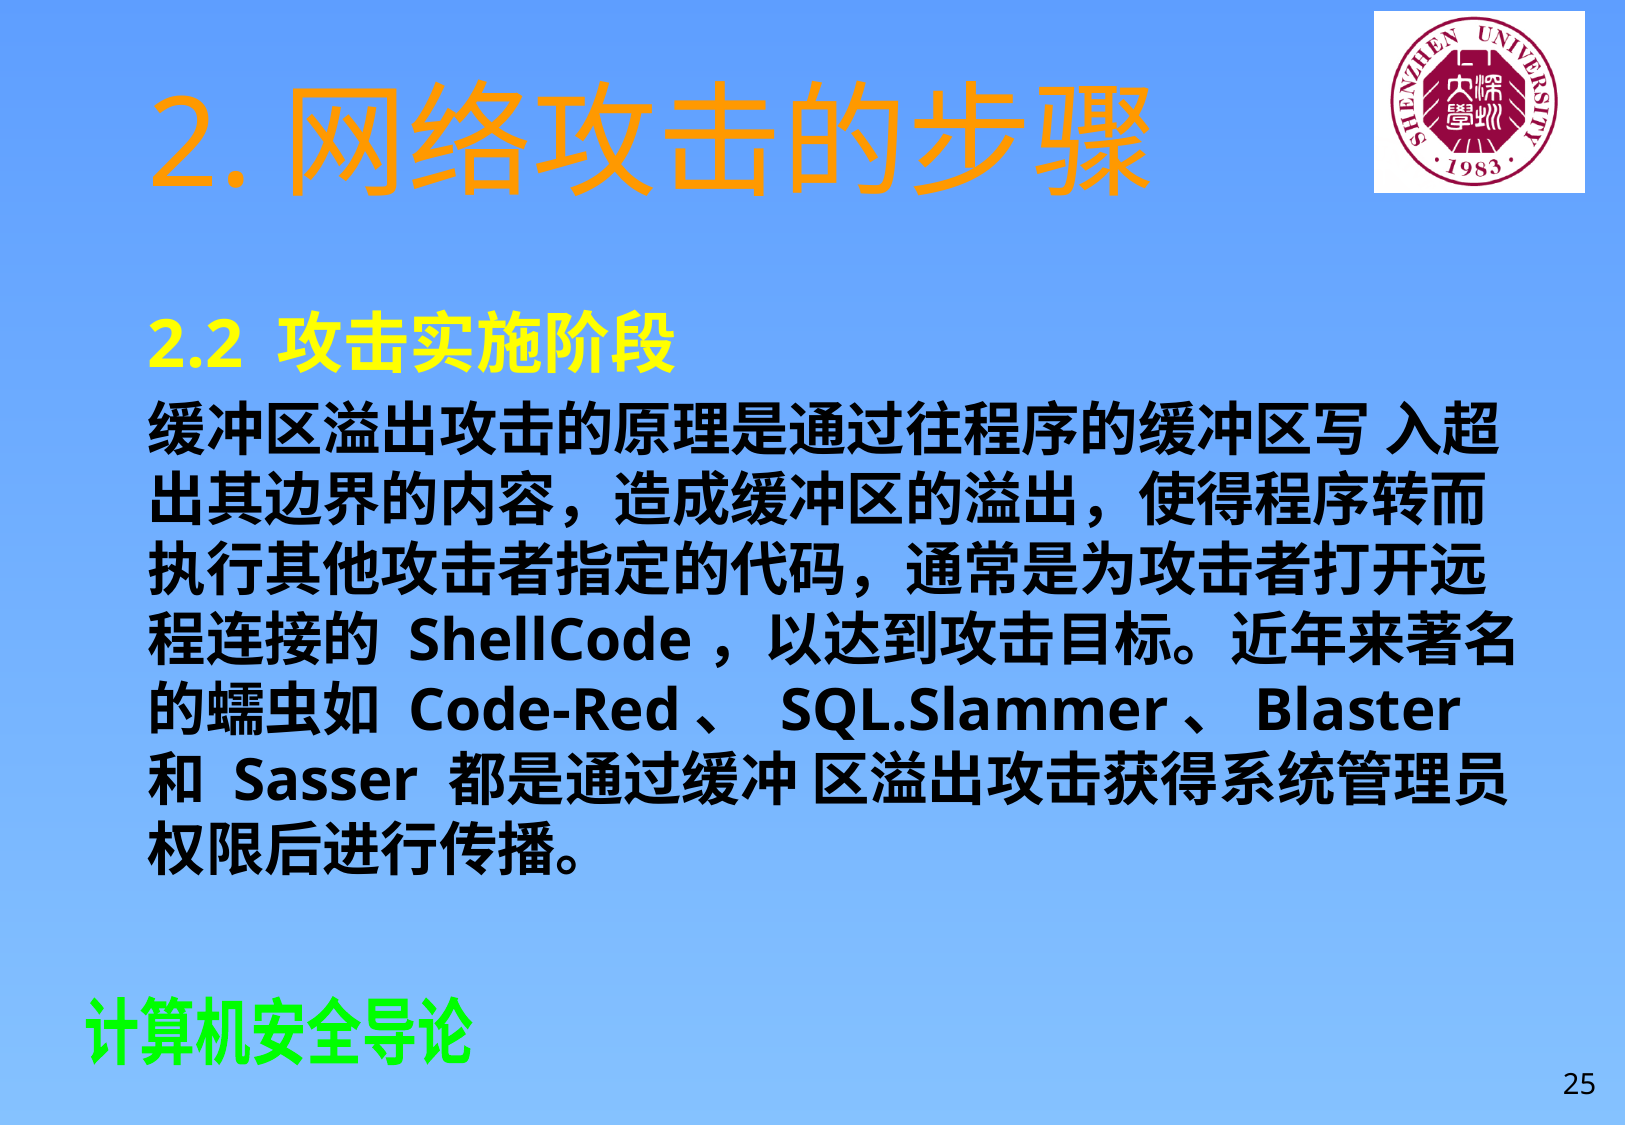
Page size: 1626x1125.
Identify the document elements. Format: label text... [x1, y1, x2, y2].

list 2.2 攻击实施阶段 缓冲区溢出攻击的原理是通过往程序的缓冲区写 入超出其边界的内容，造成缓冲区的溢出，使得程序转而执行其他攻击者指定的代码，通常是为攻击者打开远程连接的 ShellCode，以达到攻击目标。近年来著名的蠕虫如 Code-Red、 SQL.Slammer、Blaster 和 Sasser 都是通过缓冲 区溢出攻击获得系统管理员权限后进行传播。 [132, 292, 1557, 965]
title 2.网络攻击的步骤 [132, 93, 1304, 219]
picture [1374, 11, 1585, 193]
slide_number 25 [1438, 1062, 1612, 1113]
